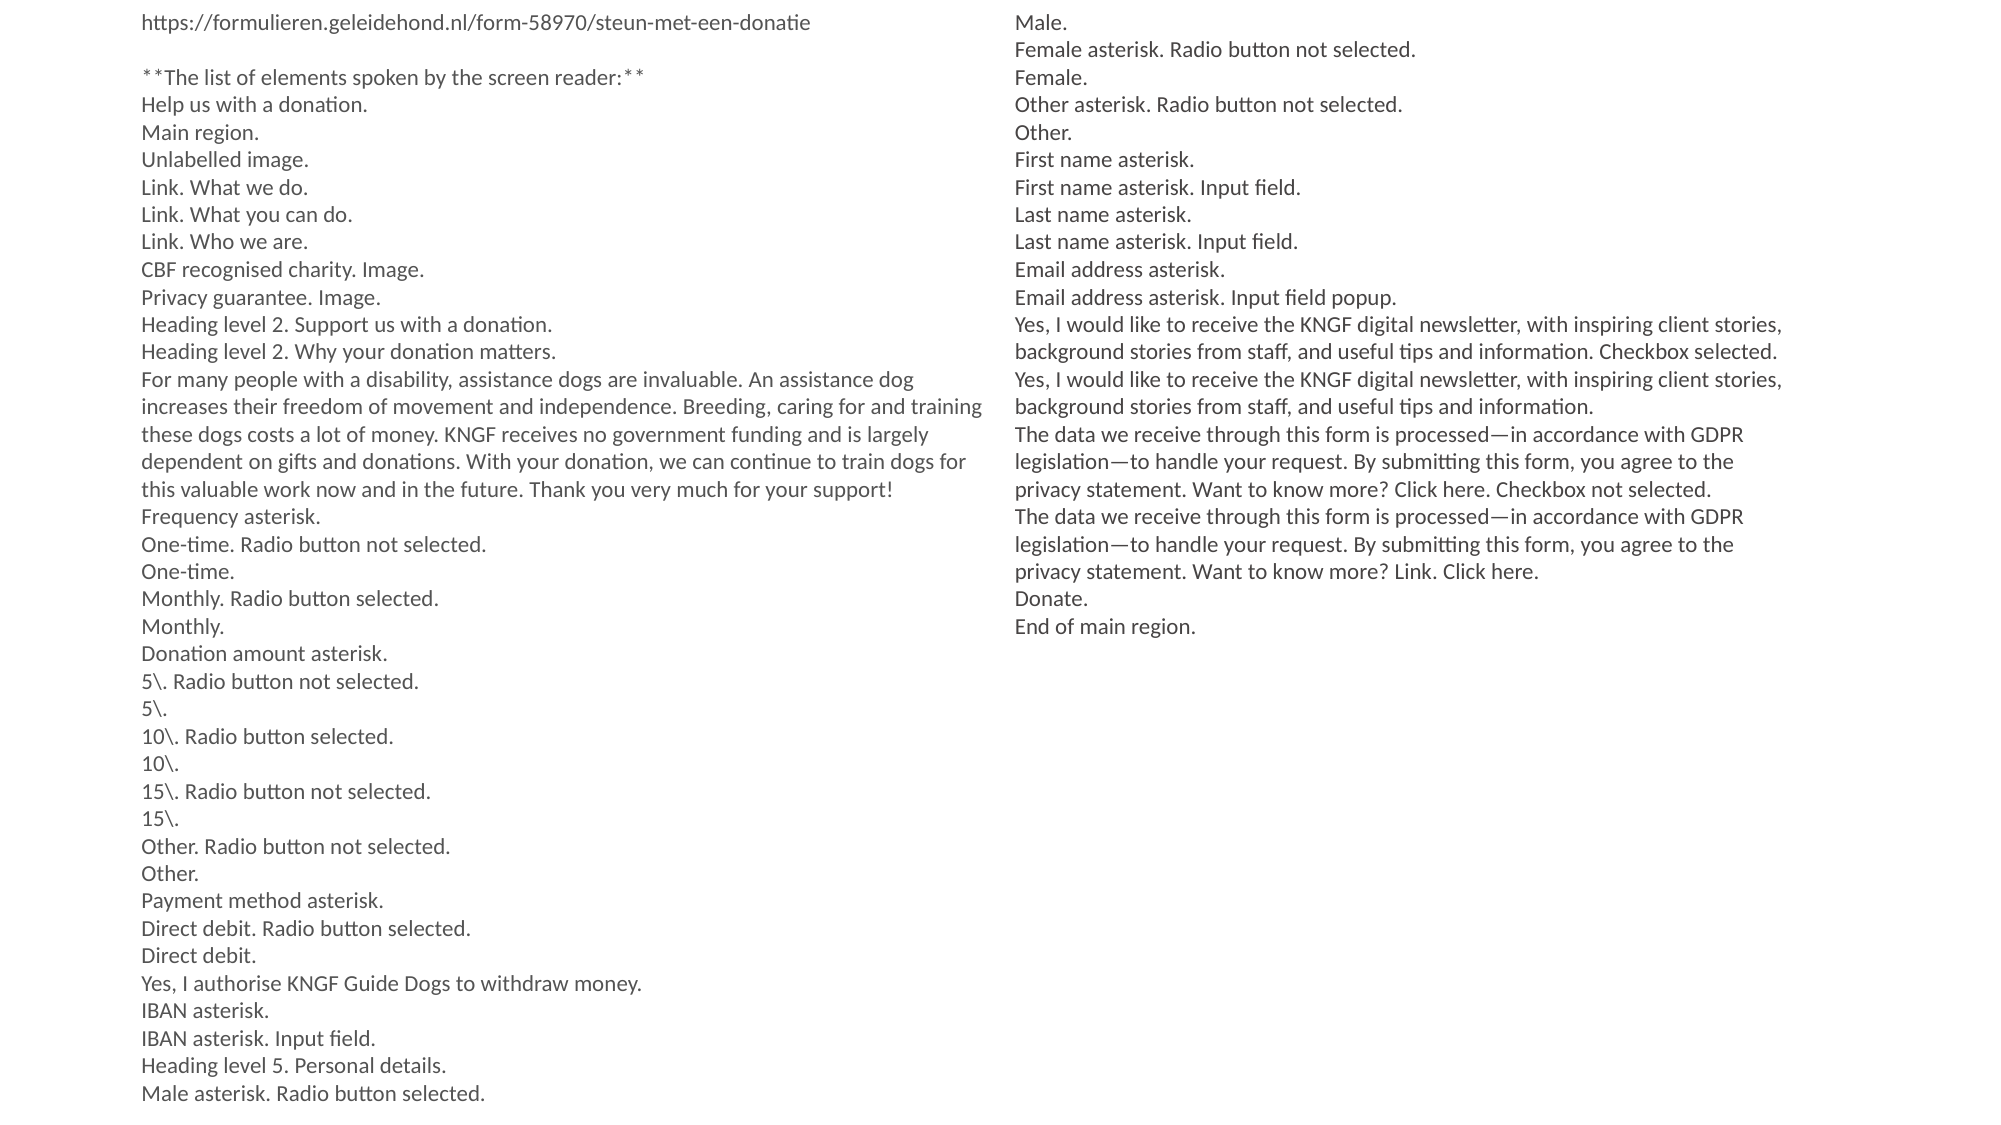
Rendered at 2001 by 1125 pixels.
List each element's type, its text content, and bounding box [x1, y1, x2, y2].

text_box https://formulieren.geleidehond.nl/form-58970/steun-met-een-donatie **The list of elements spoken by the screen reader:** Help us with a donation. Main region. Unlabelled image. Link. What we do. Link. What you can do. Link. Who we are. CBF recognised charity. Image. Privacy guarantee. Image. Heading level 2. Support us with a donation. Heading level 2. Why your donation matters. For many people with a disability, assistance dogs are invaluable. An assistance dog increases their freedom of movement and independence. Breeding, caring for and training these dogs costs a lot of money. KNGF receives no government funding and is largely dependent on gifts and donations. With your donation, we can continue to train dogs for this valuable work now and in the future. Thank you very much for your support! Frequency asterisk. One-time. Radio button not selected. One-time. Monthly. Radio button selected. Monthly. Donation amount asterisk. 5\. Radio button not selected. 5\. 10\. Radio button selected. 10\. 15\. Radio button not selected. 15\. Other. Radio button not selected. Other. Payment method asterisk. Direct debit. Radio button selected. Direct debit. Yes, I authorise KNGF Guide Dogs to withdraw money. IBAN asterisk. IBAN asterisk. Input field. Heading level 5. Personal details. Male asterisk. Radio button selected. [126, 0, 1000, 1125]
text_box Male. Female asterisk. Radio button not selected. Female. Other asterisk. Radio button not selected. Other. First name asterisk. First name asterisk. Input field. Last name asterisk. Last name asterisk. Input field. Email address asterisk. Email address asterisk. Input field popup. Yes, I would like to receive the KNGF digital newsletter, with inspiring client stories, background stories from staff, and useful tips and information. Checkbox selected. Yes, I would like to receive the KNGF digital newsletter, with inspiring client stories, background stories from staff, and useful tips and information. The data we receive through this form is processed—in accordance with GDPR legislation—to handle your request. By submitting this form, you agree to the privacy statement. Want to know more? Click here. Checkbox not selected. The data we receive through this form is processed—in accordance with GDPR legislation—to handle your request. By submitting this form, you agree to the privacy statement. Want to know more? Link. Click here. Donate. End of main region. [999, 0, 1804, 647]
